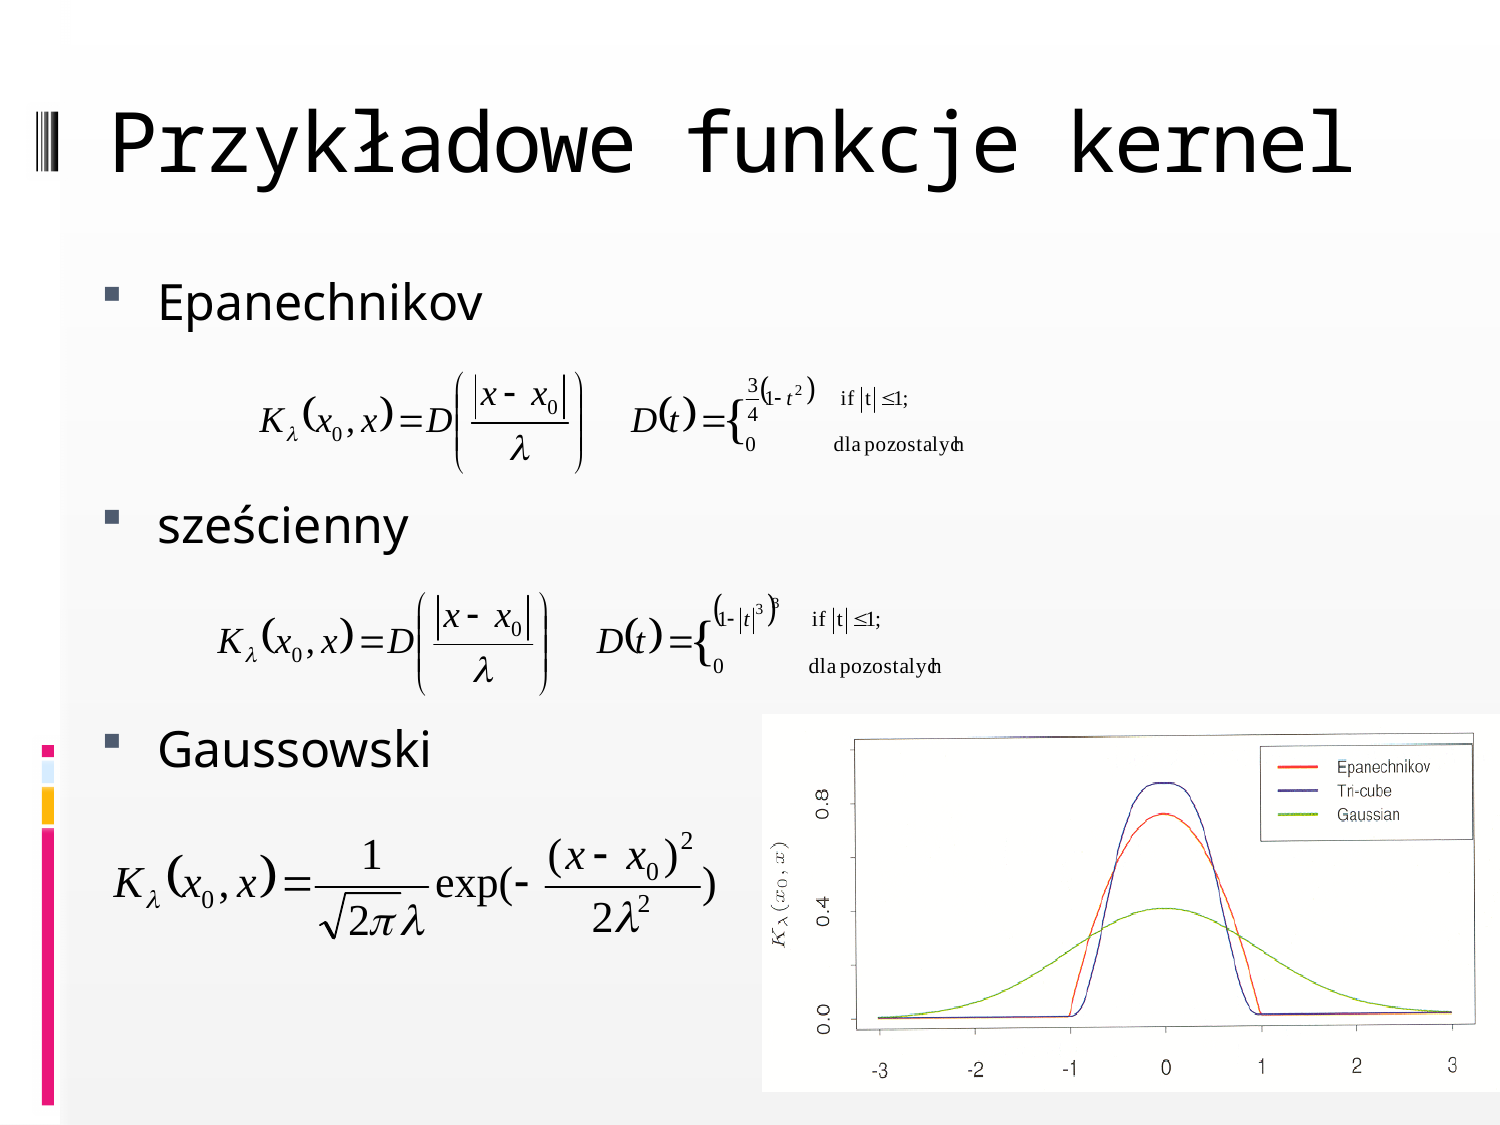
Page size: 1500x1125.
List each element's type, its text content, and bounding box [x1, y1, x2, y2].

picture [761, 714, 1500, 1093]
list Epanechnikov sześcienny Gaussowski [75, 262, 1425, 1005]
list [210, 585, 952, 704]
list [252, 365, 973, 481]
title Przykładowe funkcje kernel [93, 82, 1444, 200]
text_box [104, 819, 726, 950]
